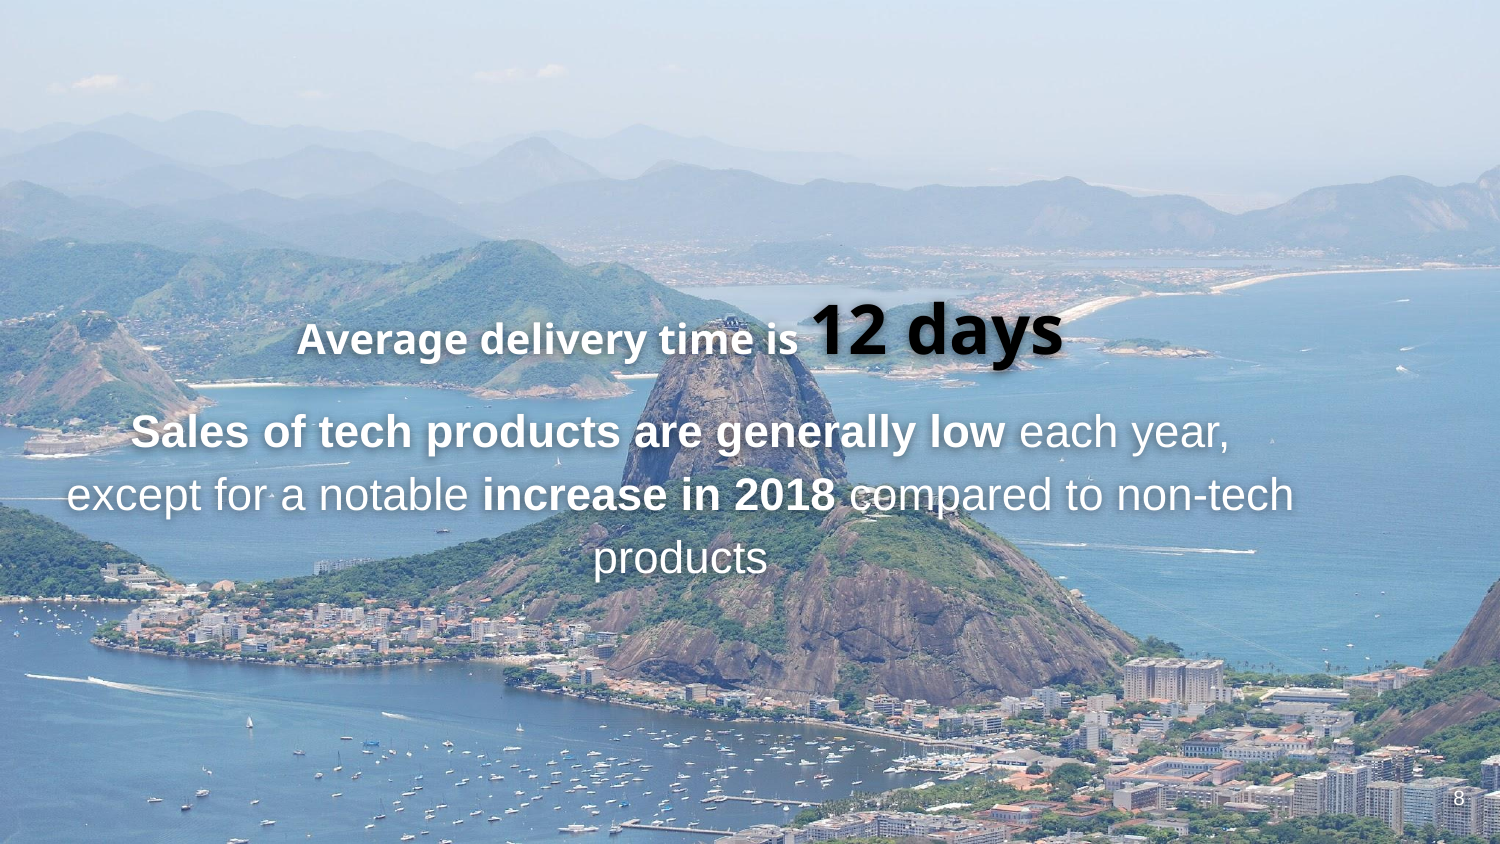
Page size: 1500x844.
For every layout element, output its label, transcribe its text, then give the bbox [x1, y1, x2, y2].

slide_number ‹#› [1389, 764, 1480, 830]
picture [0, 0, 1500, 844]
list Average delivery time is 12 days Sales of tech products are generally low each year, except for a notable increase in 2018 compared to non-tech products [51, 189, 1311, 750]
